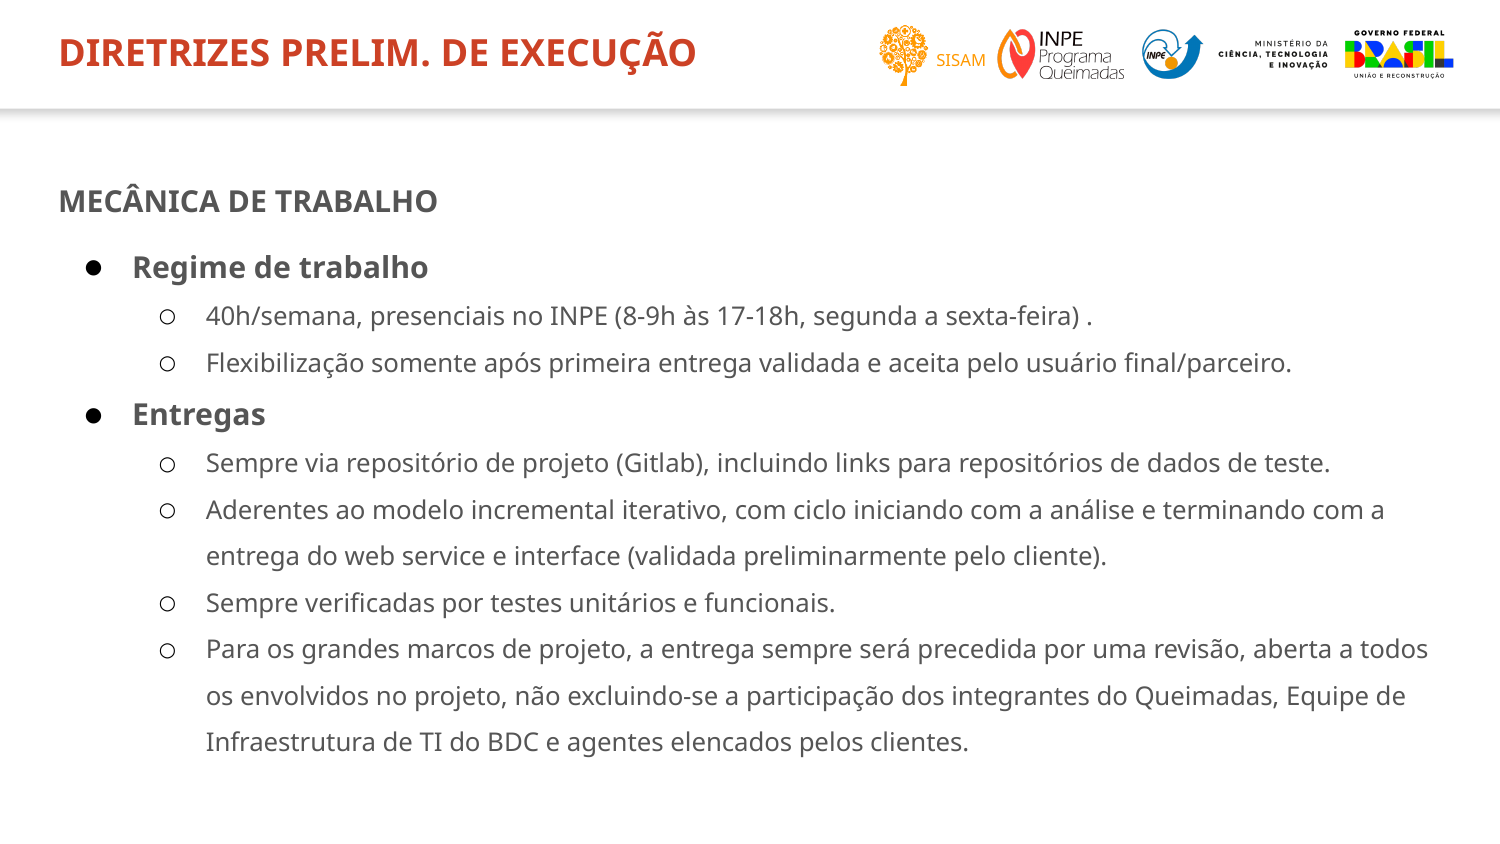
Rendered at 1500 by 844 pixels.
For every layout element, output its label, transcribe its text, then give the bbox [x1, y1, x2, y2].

list MECÂNICA DE TRABALHO Regime de trabalho 40h/semana, presenciais no INPE (8-9h às 17-18h, segunda a sexta-feira) . Flexibilização somente após primeira entrega validada e aceita pelo usuário final/parceiro. Entregas Sempre via repositório de projeto (Gitlab), incluindo links para repositórios de dados de teste. Aderentes ao modelo incremental iterativo, com ciclo iniciando com a análise e terminando com a entrega do web service e interface (validada preliminarmente pelo cliente). Sempre verificadas por testes unitários e funcionais. Para os grandes marcos de projeto, a entrega sempre será precedida por uma revisão, aberta a todos os envolvidos no projeto, não excluindo-se a participação dos integrantes do Queimadas, Equipe de Infraestrutura de TI do BDC e agentes elencados pelos clientes. [46, 158, 1454, 779]
title DIRETRIZES PRELIM. DE EXECUÇÃO [46, 0, 980, 109]
picture [996, 29, 1454, 79]
